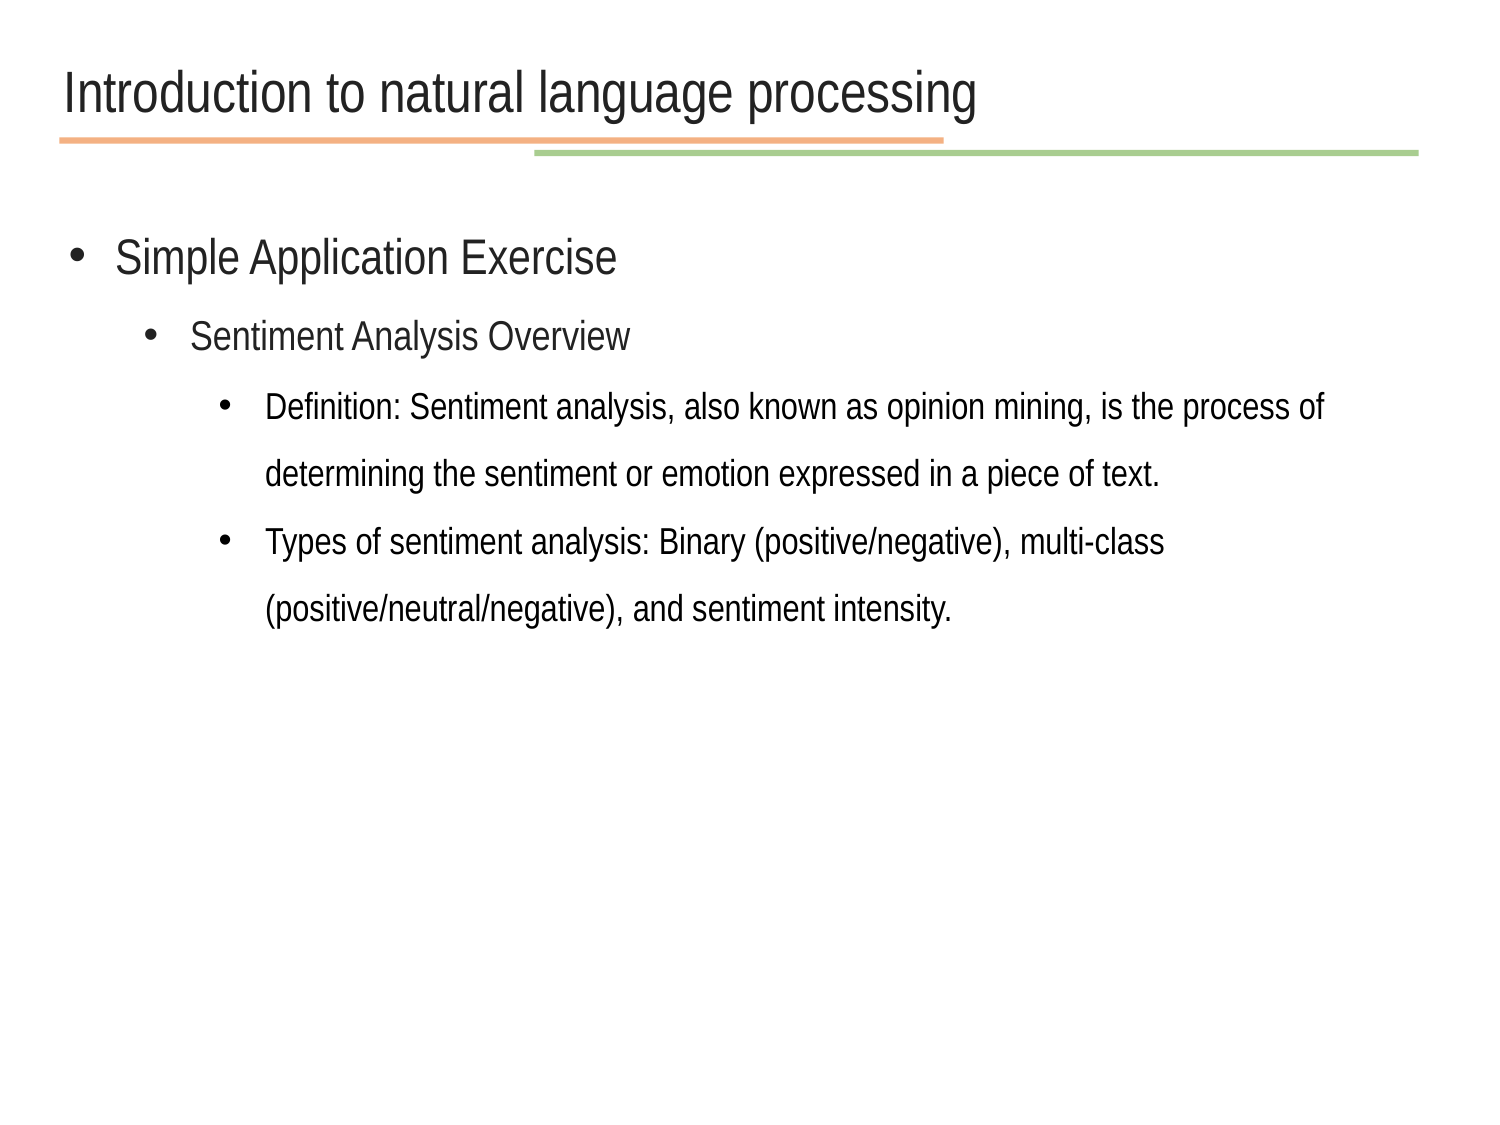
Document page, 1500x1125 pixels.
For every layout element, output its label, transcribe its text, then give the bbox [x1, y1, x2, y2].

text_box Simple Application Exercise Sentiment Analysis Overview Definition: Sentiment analysis, also known as opinion mining, is the process of determining the sentiment or emotion expressed in a piece of text. Types of sentiment analysis: Binary (positive/negative), multi-class (positive/neutral/negative), and sentiment intensity. [53, 186, 1456, 637]
text_box Introduction to natural language processing [49, 11, 1451, 132]
